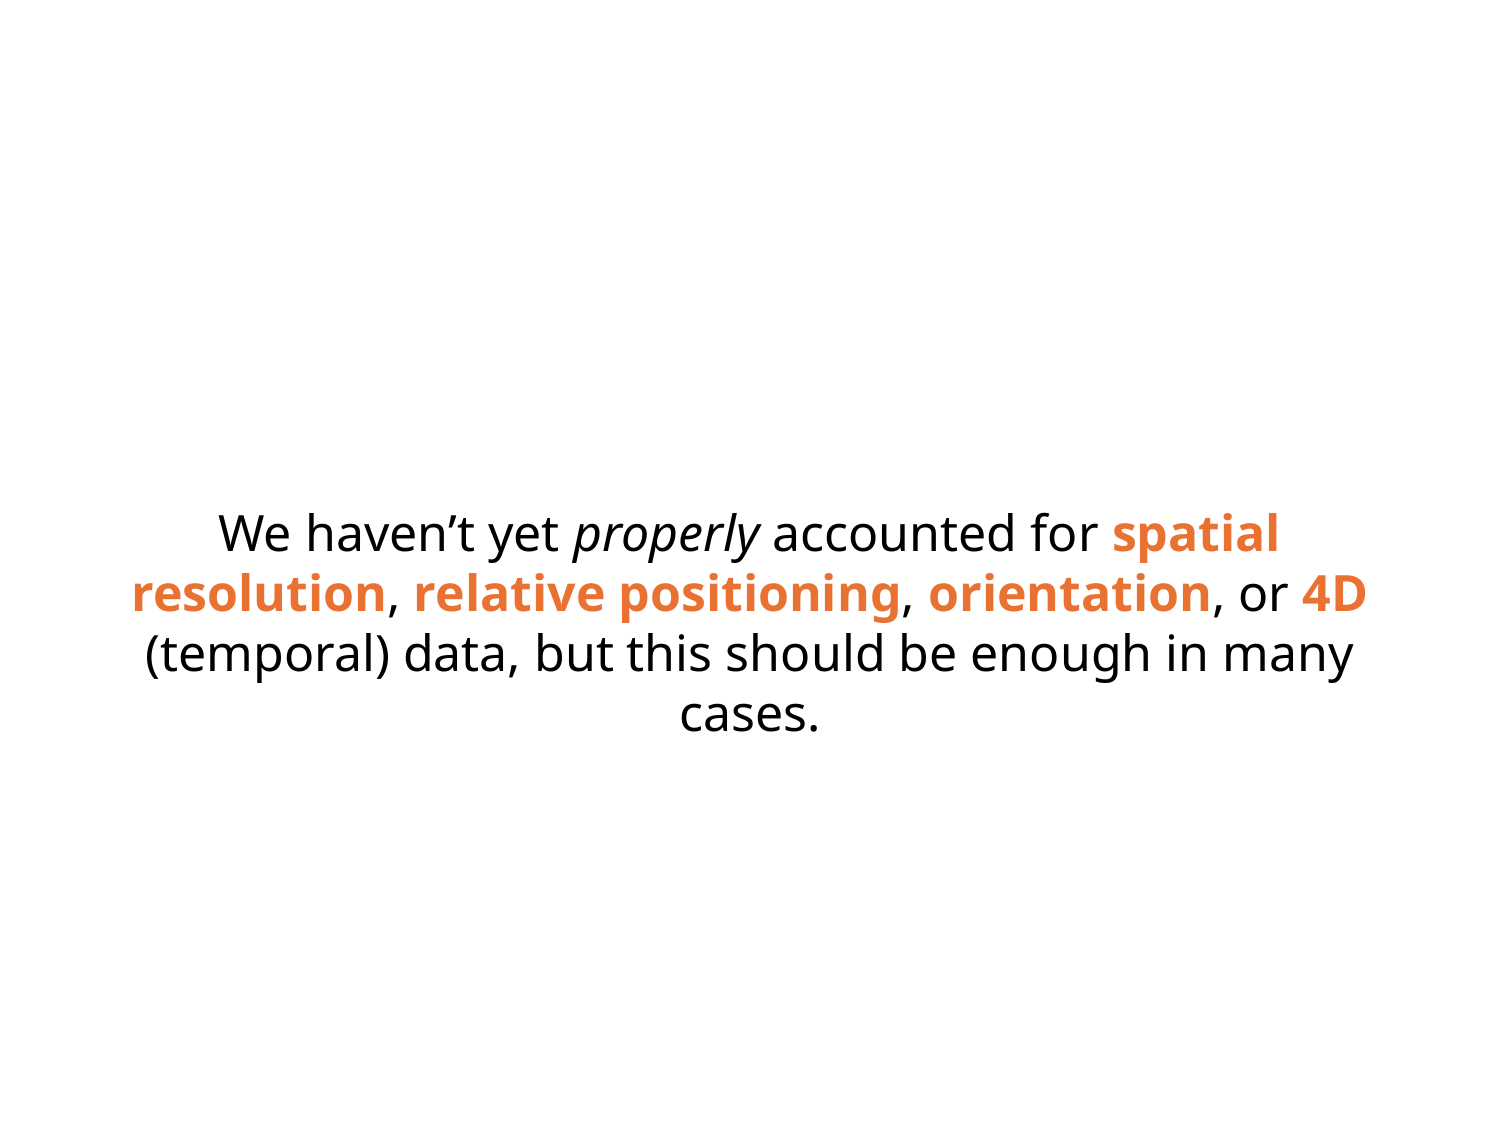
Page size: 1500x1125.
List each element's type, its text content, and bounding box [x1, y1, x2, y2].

text_box We haven’t yet properly accounted for spatial resolution, relative positioning, orientation, or 4D (temporal) data, but this should be enough in many cases. [92, 494, 1408, 749]
